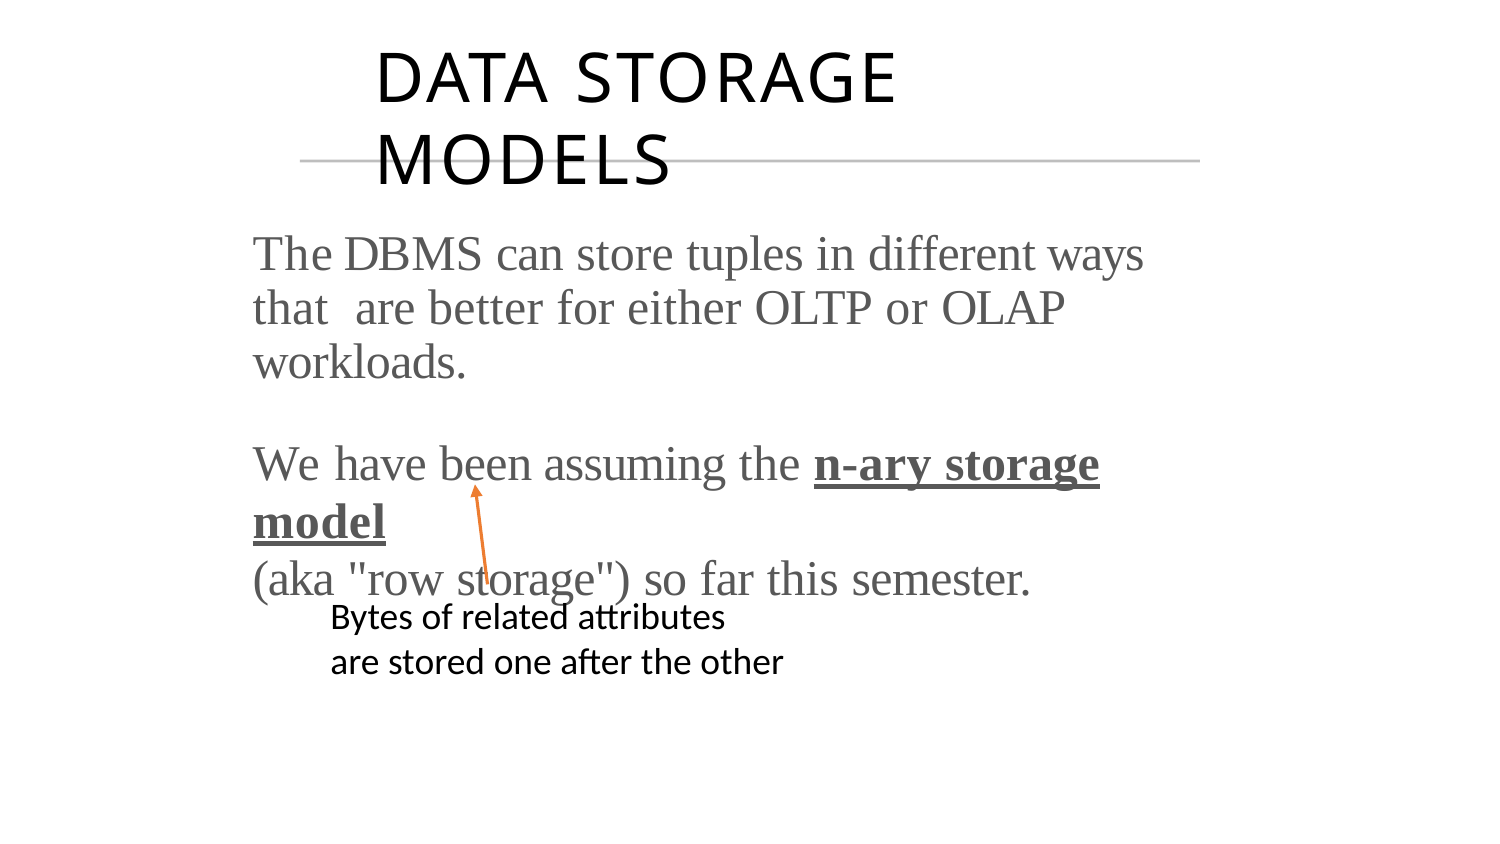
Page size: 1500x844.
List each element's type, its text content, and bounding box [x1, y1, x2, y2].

title DATA STORAGE MODELS [372, 31, 1121, 199]
text_box [1121, 159, 1200, 163]
text_box [299, 159, 372, 163]
text_box Bytes of related attributes are stored one after the other [315, 584, 800, 689]
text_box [474, 484, 488, 585]
text_box The DBMS can store tuples in different ways that are better for either OLTP or OLAP workloads. We have been assuming the n-ary storage model (aka "row storage") so far this semester. [250, 217, 1244, 606]
